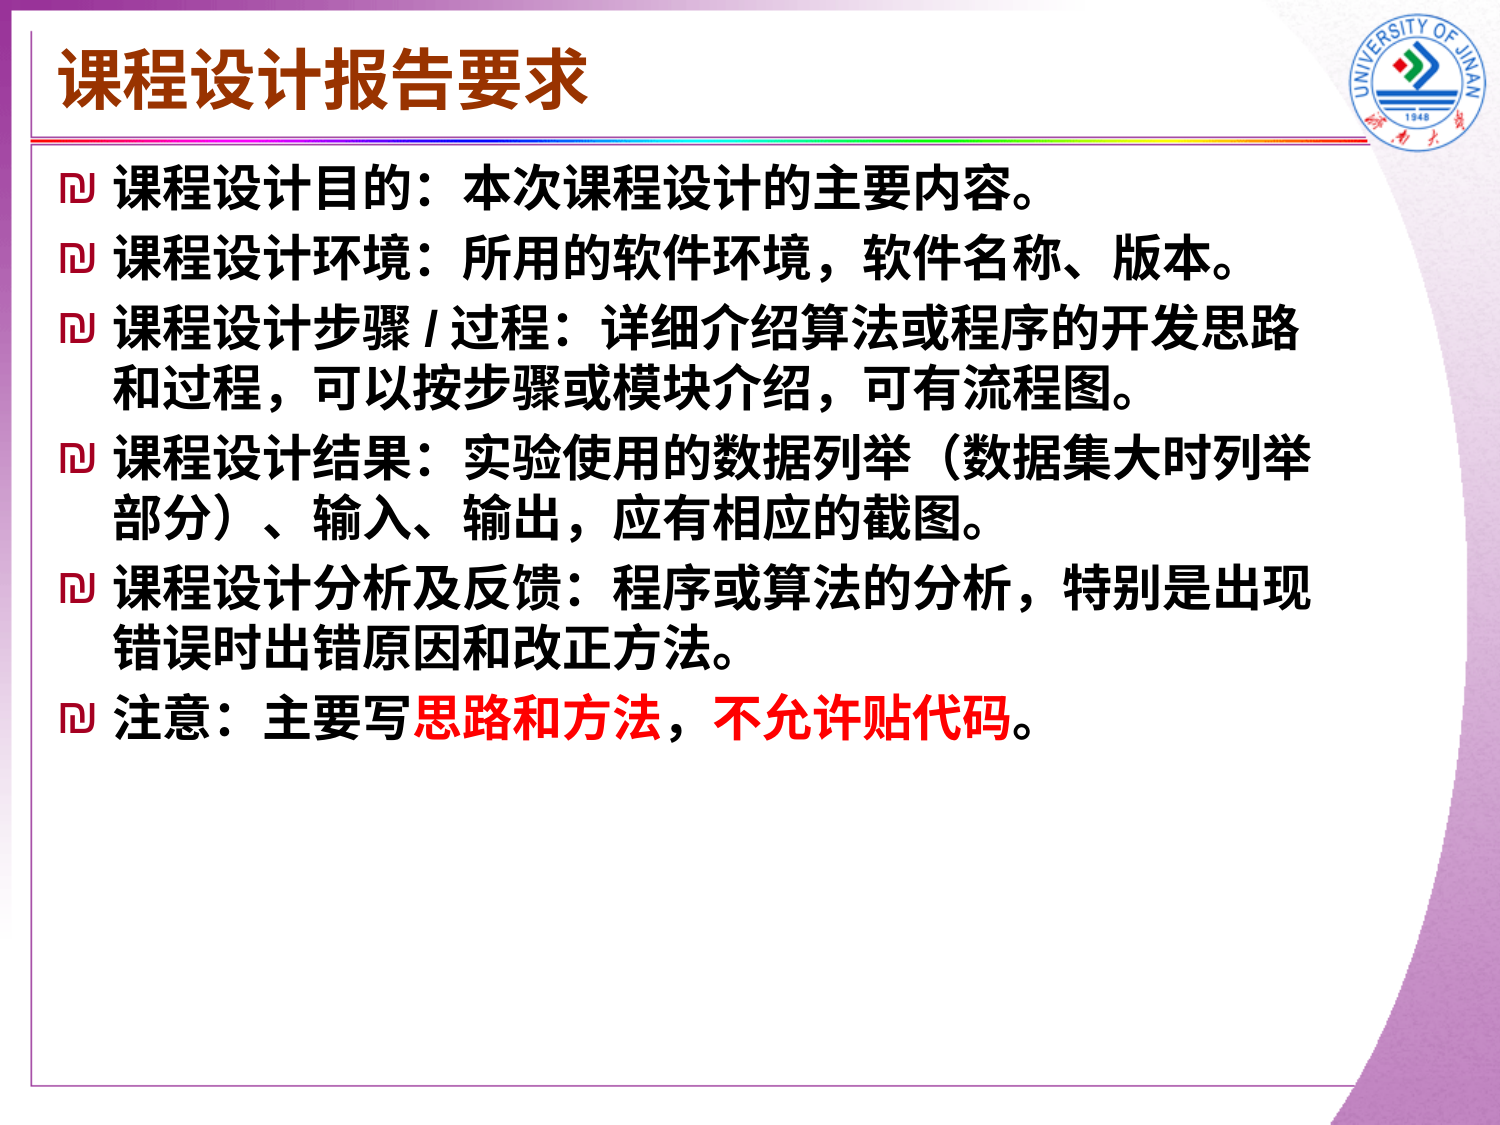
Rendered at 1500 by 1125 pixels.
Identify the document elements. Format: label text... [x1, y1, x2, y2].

slide_number [1375, 987, 1473, 1032]
picture [0, 0, 1500, 1125]
title 课程设计报告要求 [40, 18, 1392, 138]
list 课程设计目的：本次课程设计的主要内容。 课程设计环境：所用的软件环境，软件名称、版本。 课程设计步骤/过程：详细介绍算法或程序的开发思路和过程，可以按步骤或模块介绍，可有流程图。 课程设计结果：实验使用的数据列举（数据集大时列举部分）、输入、输出，应有相应的截图。 课程设计分析及反馈：程序或算法的分析，特别是出现错误时出错原因和改正方法。 注意：主要写思路和方法，不允许贴代码。 [40, 148, 1365, 1071]
